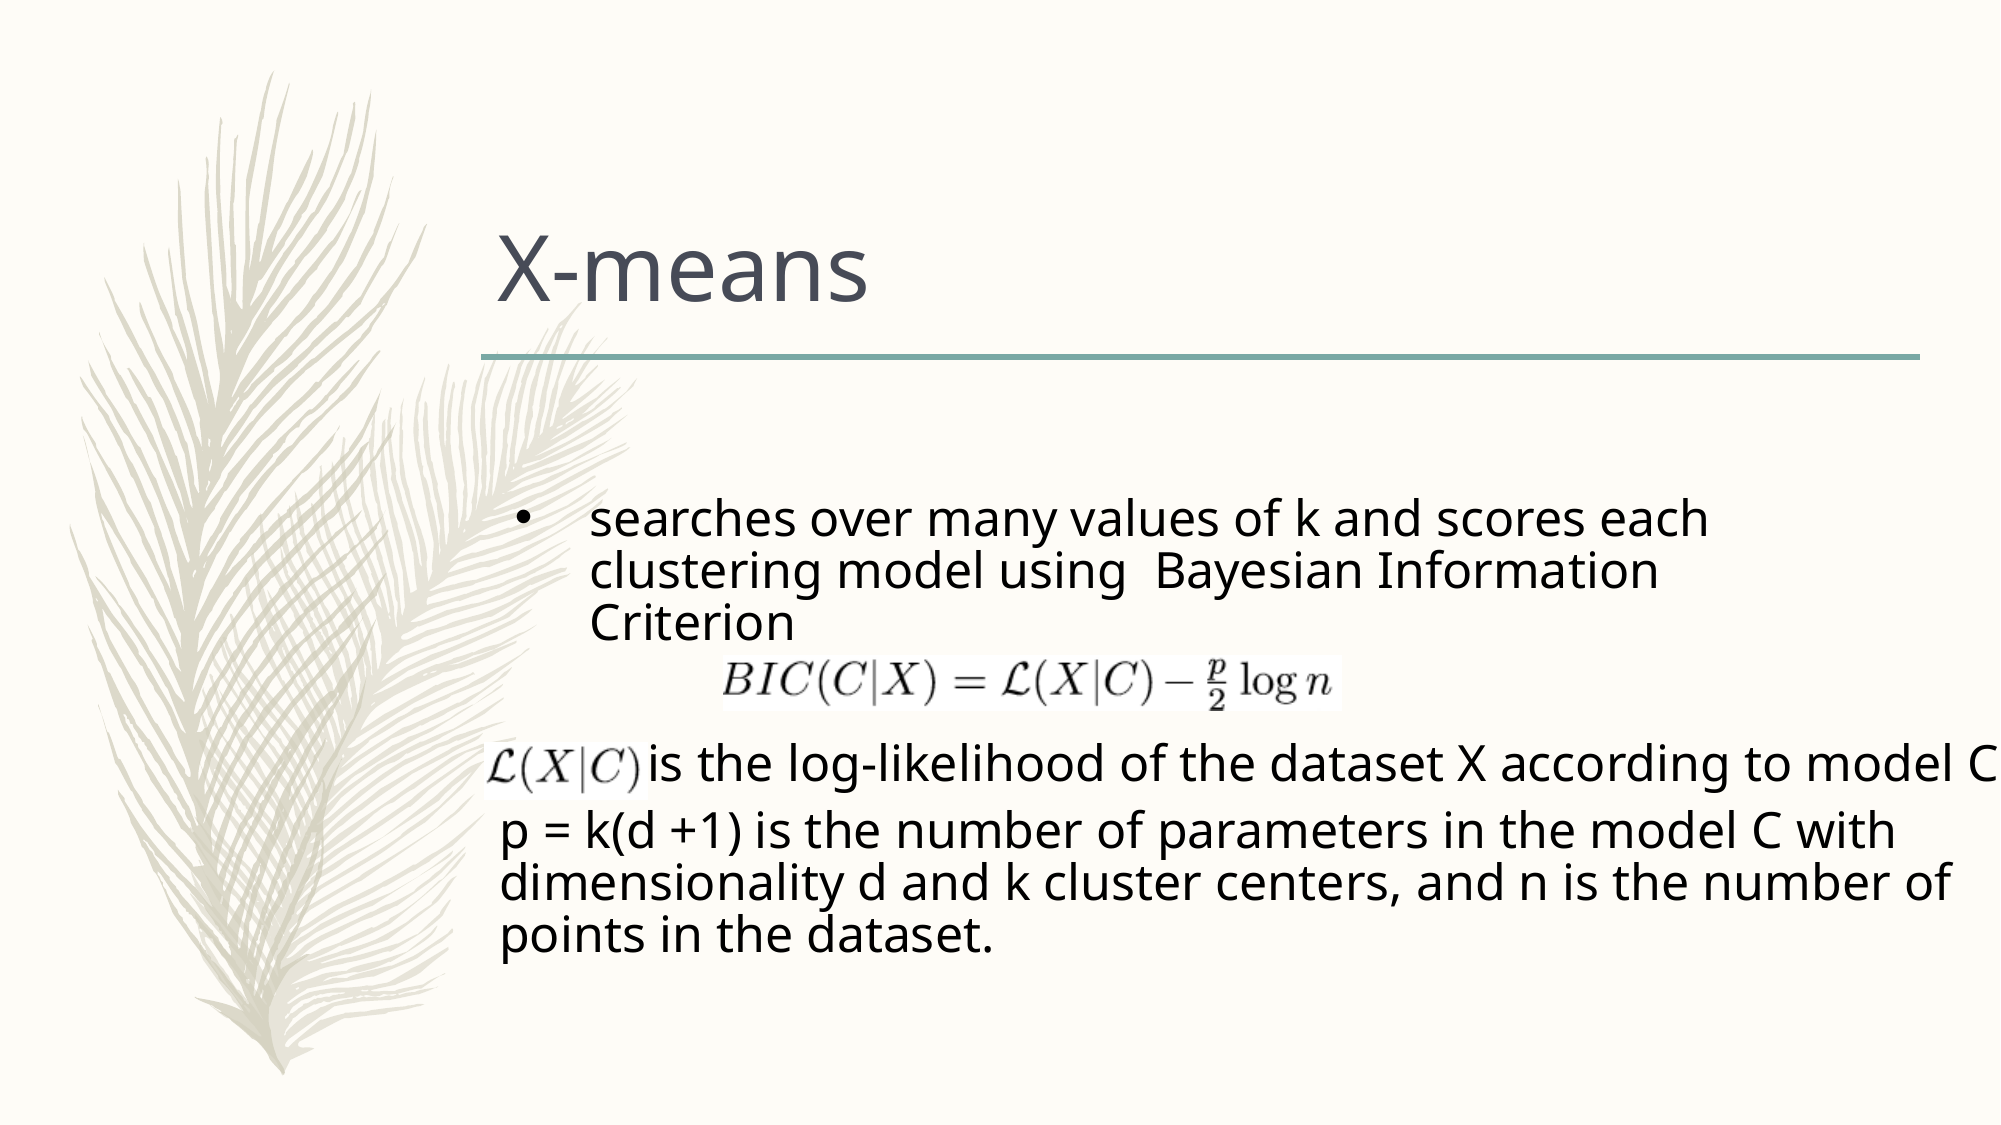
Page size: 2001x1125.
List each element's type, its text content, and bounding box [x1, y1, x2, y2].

picture [484, 742, 648, 800]
text_box p = k(d +1) is the number of parameters in the model C with dimensionality d and k cluster centers, and n is the number of points in the dataset. [484, 799, 1975, 971]
text_box searches over many values of k and scores each clustering model using Bayesian Information Criterion [499, 486, 1889, 658]
title X-means [0, 207, 1422, 352]
text_box is the log-likelihood of the dataset X according to model C, [632, 724, 2000, 800]
picture [722, 655, 1342, 711]
